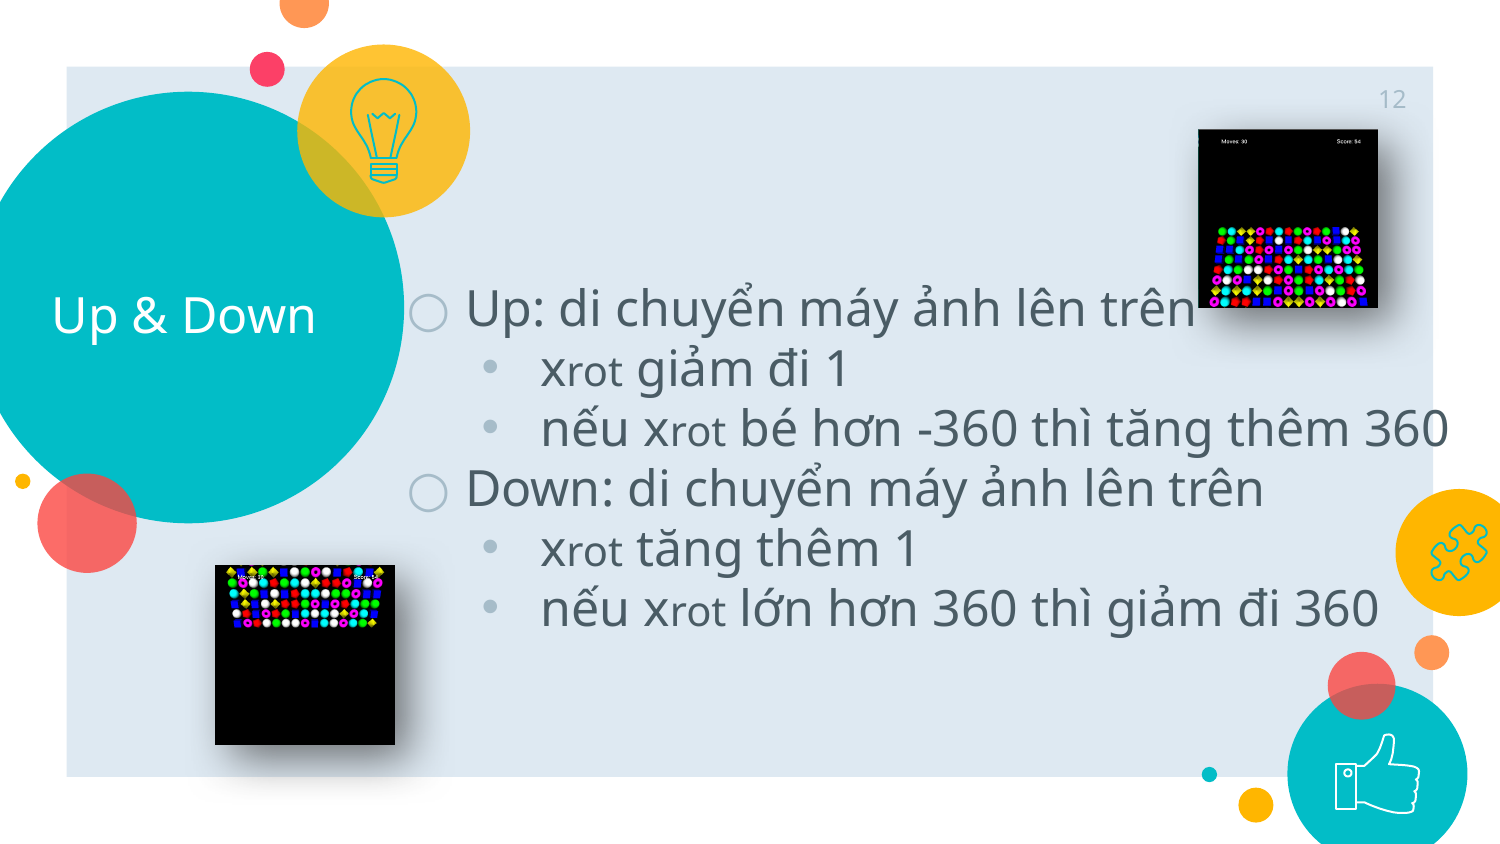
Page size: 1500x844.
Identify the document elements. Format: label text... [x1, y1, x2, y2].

slide_number 12 [1331, 68, 1422, 134]
picture [214, 564, 395, 745]
title Up & Down [0, 133, 395, 495]
picture [1198, 128, 1379, 309]
list Up: di chuyển máy ảnh lên trên xrot giảm đi 1 nếu xrot bé hơn -360 thì tăng thêm 360 Down: di chuyển máy ảnh lên trên xrot tăng thêm 1 nếu xrot lớn hơn 360 thì giảm đi 360 [375, 261, 1476, 530]
